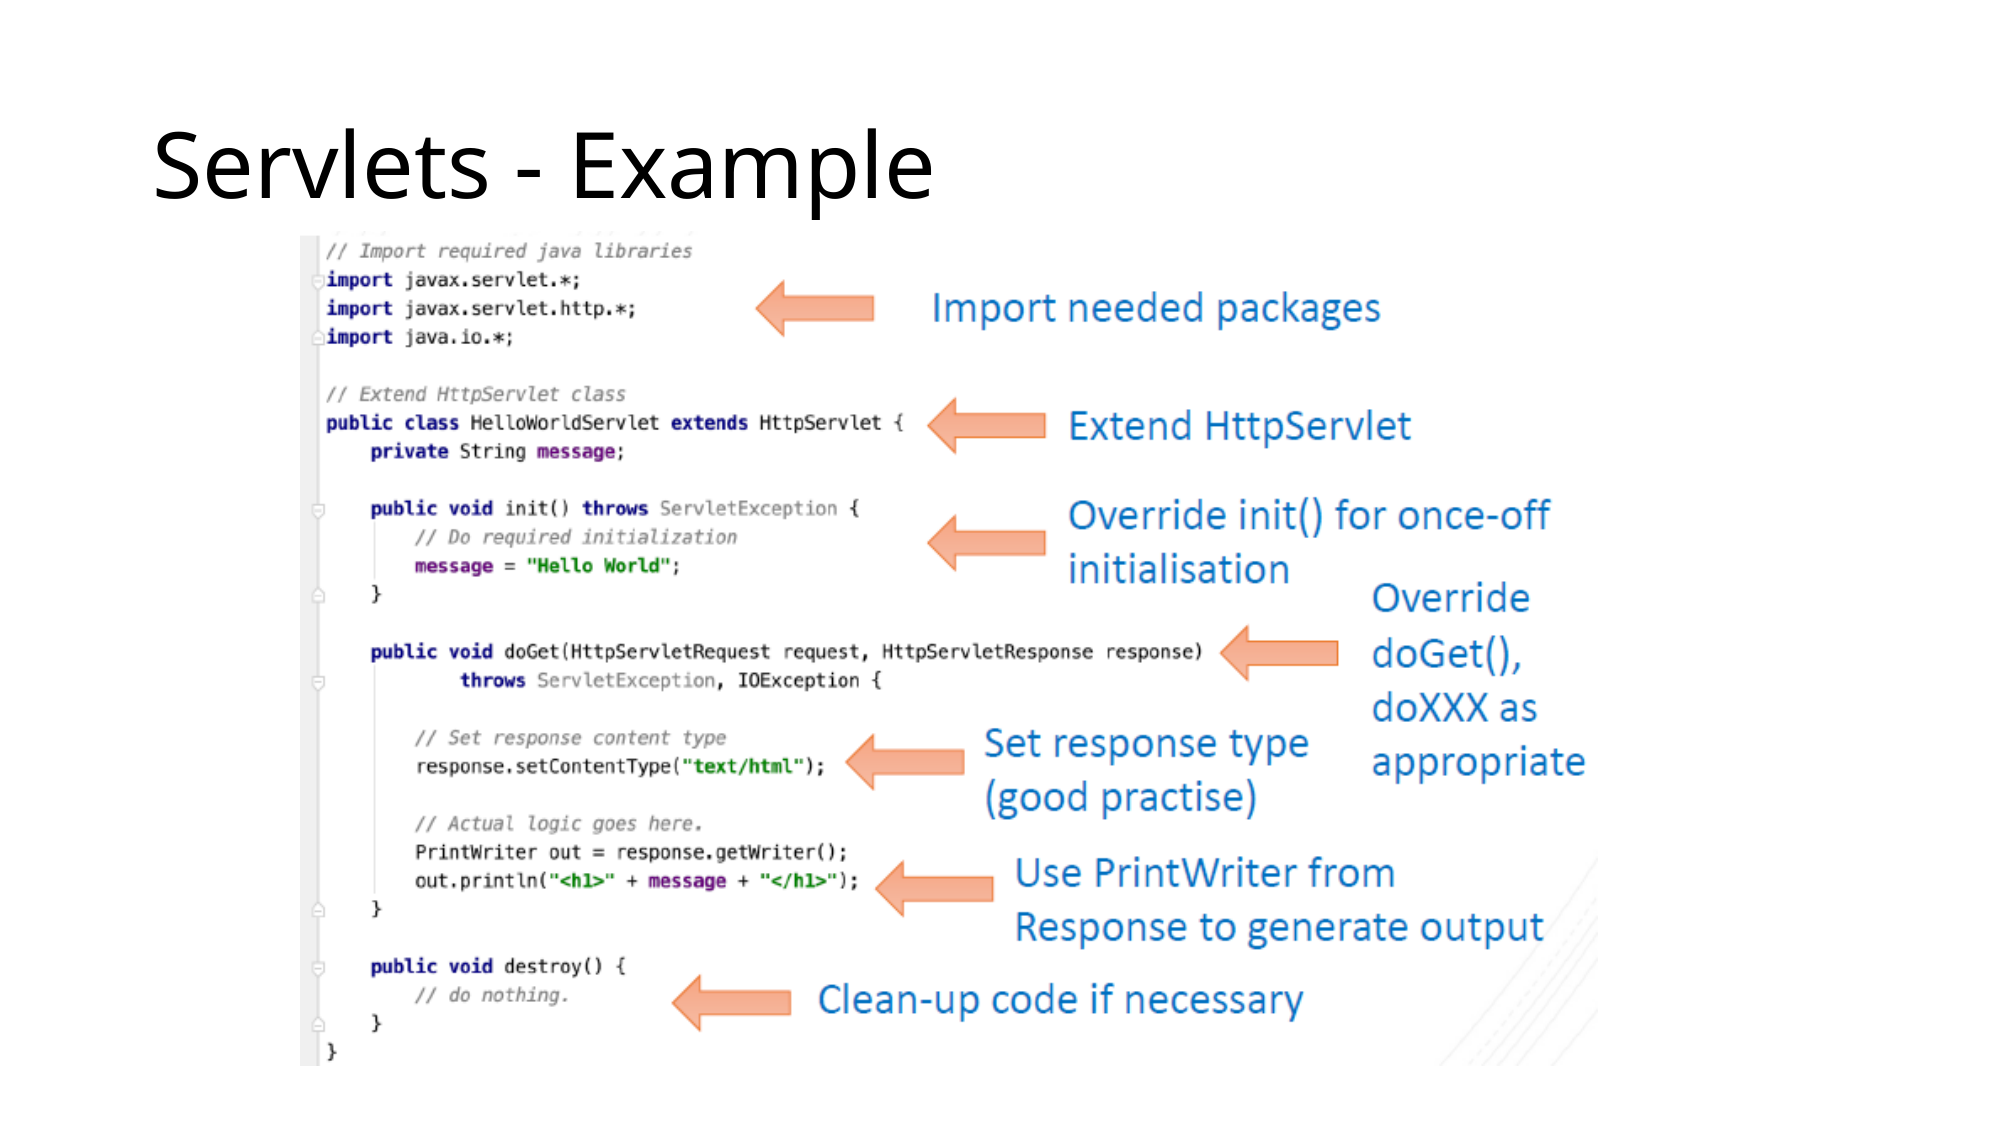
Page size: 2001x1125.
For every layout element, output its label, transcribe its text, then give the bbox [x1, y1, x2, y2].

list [299, 231, 1598, 1066]
title Servlets - Example [137, 59, 1863, 278]
